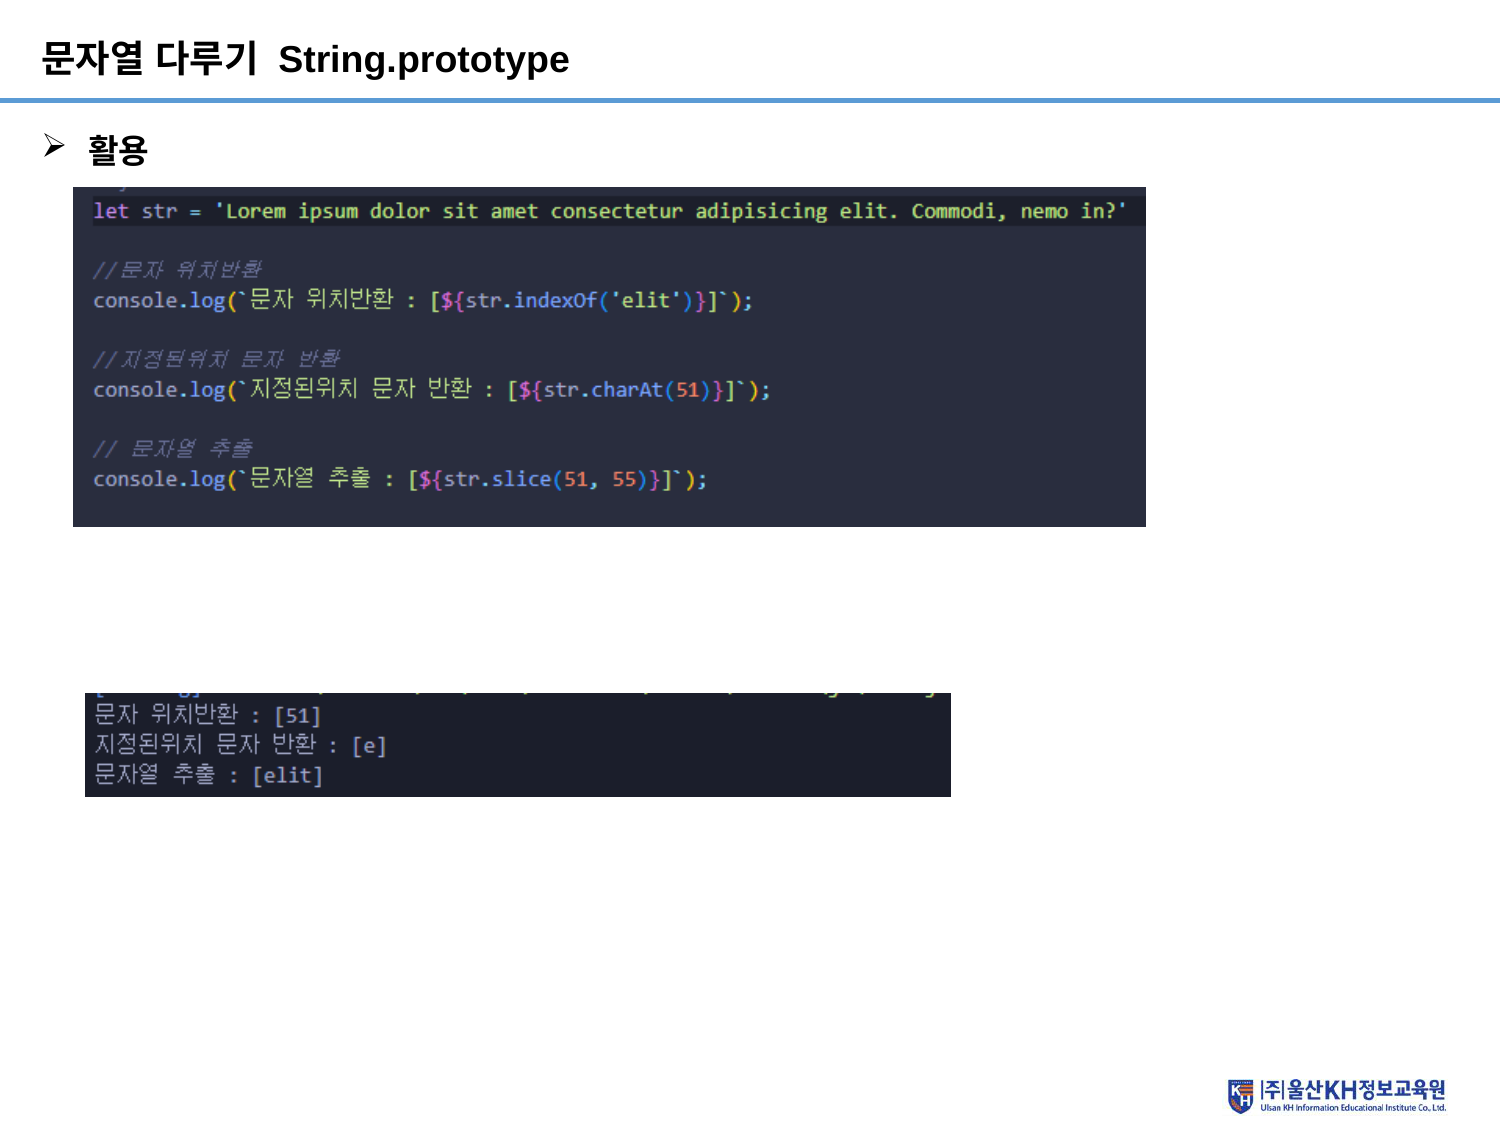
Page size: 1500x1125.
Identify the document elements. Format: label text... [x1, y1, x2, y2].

picture [73, 187, 1146, 527]
picture [85, 693, 951, 797]
title 문자열 다루기 String.prototype [41, 0, 1023, 102]
picture [1222, 1074, 1448, 1116]
list 활용 [41, 118, 1459, 1059]
